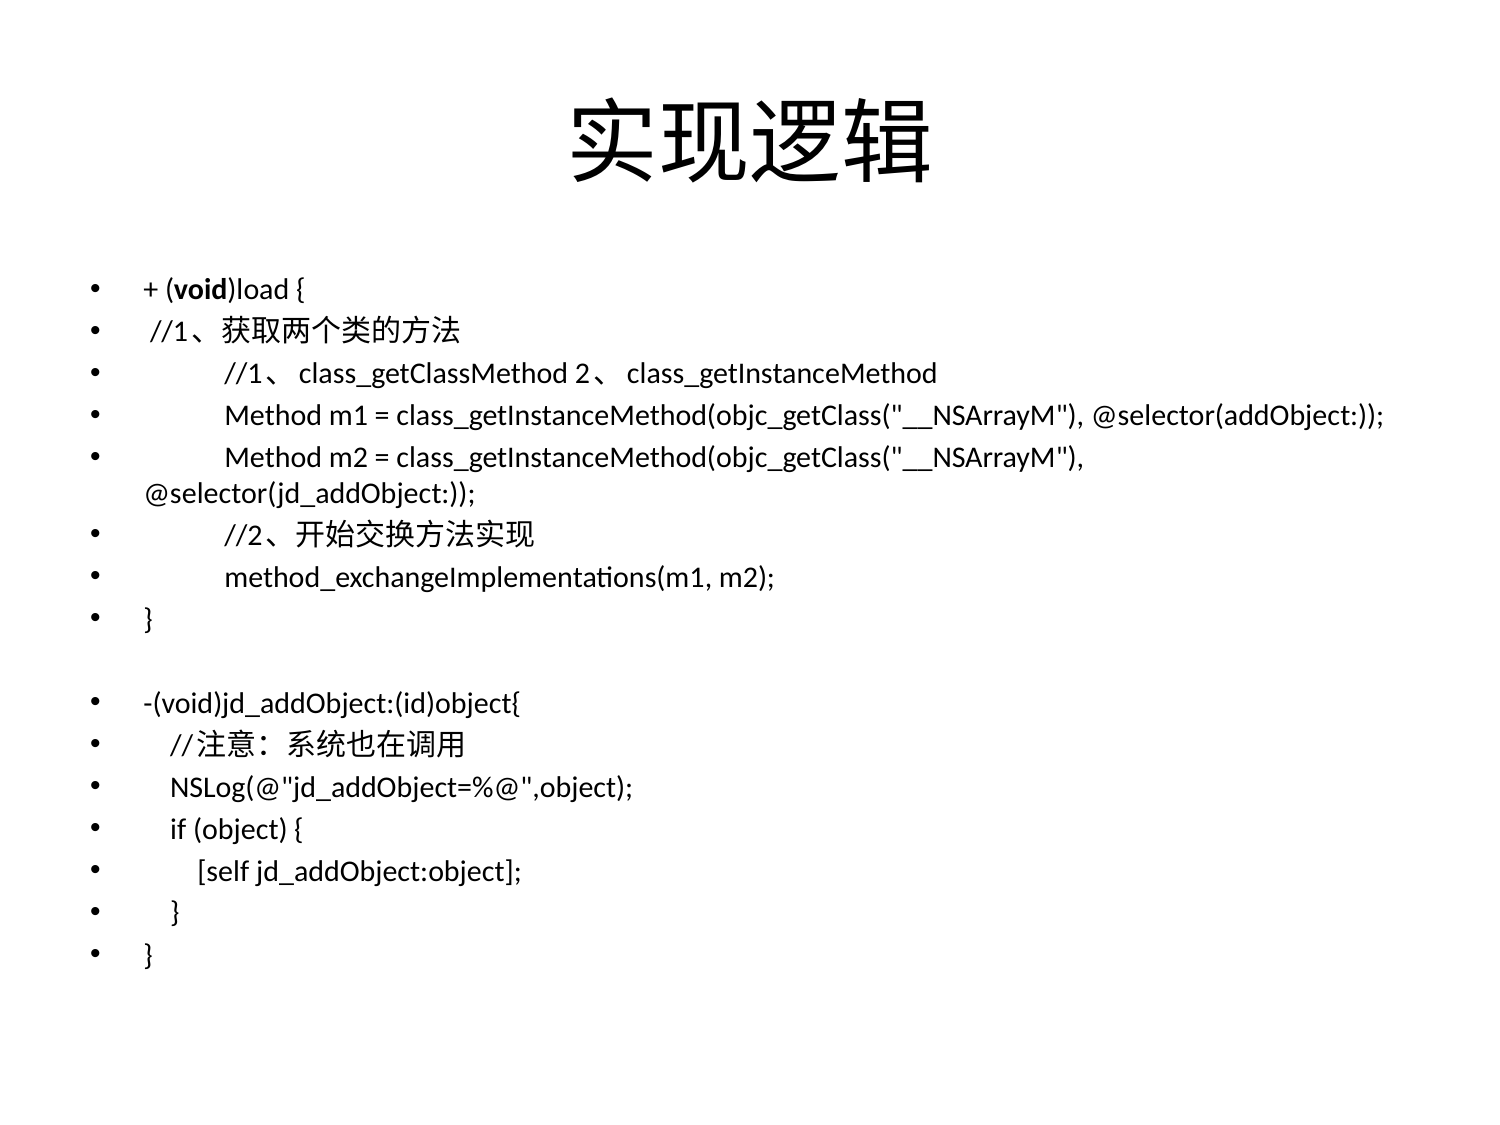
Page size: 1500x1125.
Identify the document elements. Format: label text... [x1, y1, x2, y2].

title 实现逻辑 [75, 45, 1425, 233]
list + (void)load { //1、获取两个类的方法 //1、class_getClassMethod 2、class_getInstanceMethod Method m1 = class_getInstanceMethod(objc_getClass("__NSArrayM"), @selector(addObject:)); Method m2 = class_getInstanceMethod(objc_getClass("__NSArrayM"), @selector(jd_addObject:)); //2、开始交换方法实现 method_exchangeImplementations(m1, m2); } -(void)jd_addObject:(id)object{ //注意：系统也在调用 NSLog(@"jd_addObject=%@",object); if (object) { [self jd_addObject:object]; } } [75, 262, 1425, 1005]
